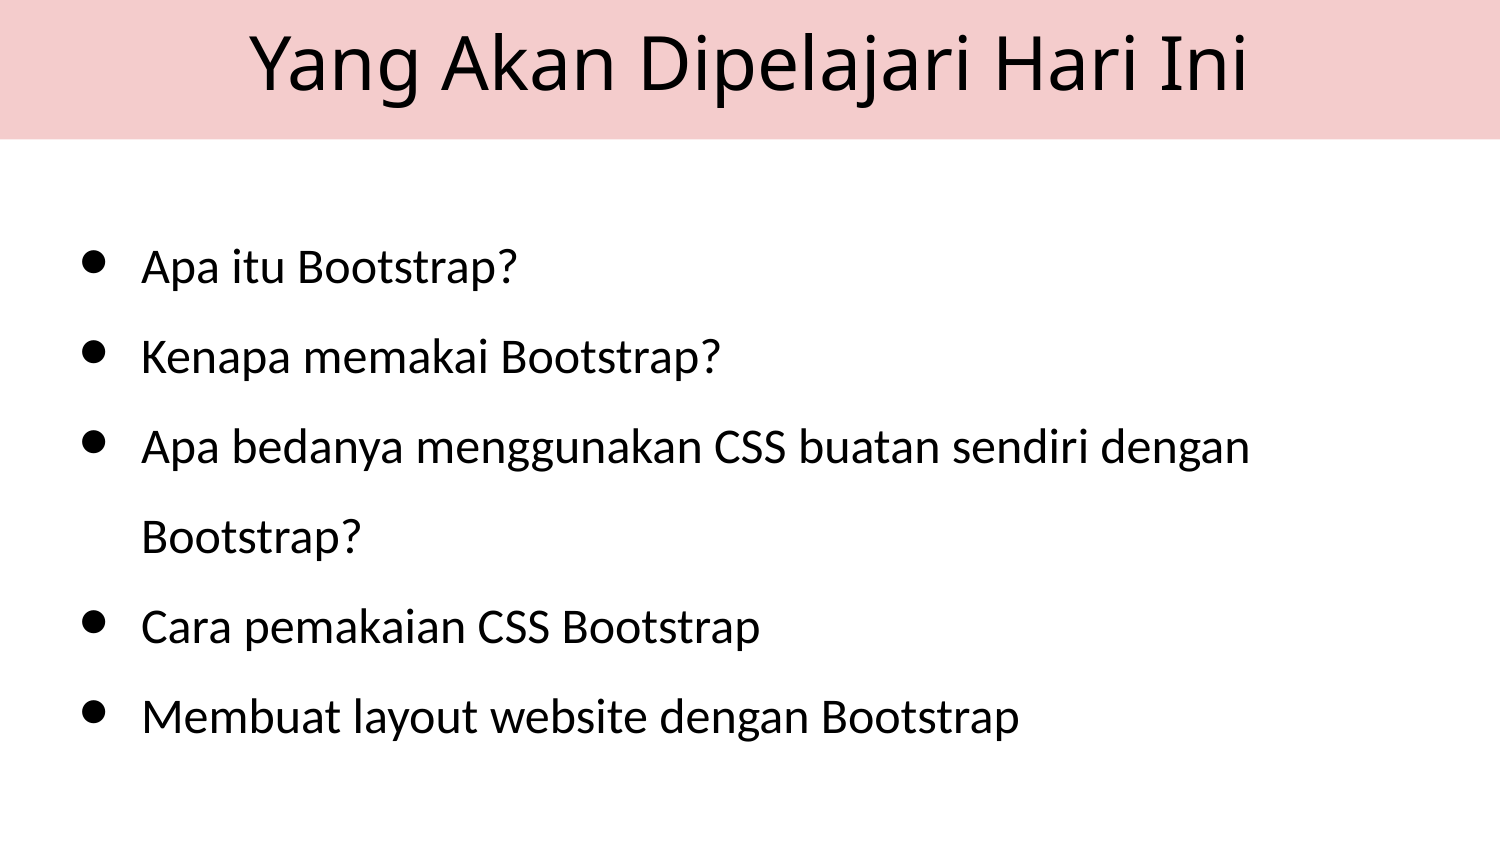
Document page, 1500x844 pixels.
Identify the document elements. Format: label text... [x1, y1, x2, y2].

text_box Yang Akan Dipelajari Hari Ini [0, 0, 1500, 140]
text_box Apa itu Bootstrap? Kenapa memakai Bootstrap? Apa bedanya menggunakan CSS buatan sendiri dengan Bootstrap? Cara pemakaian CSS Bootstrap Membuat layout website dengan Bootstrap [51, 189, 1449, 791]
